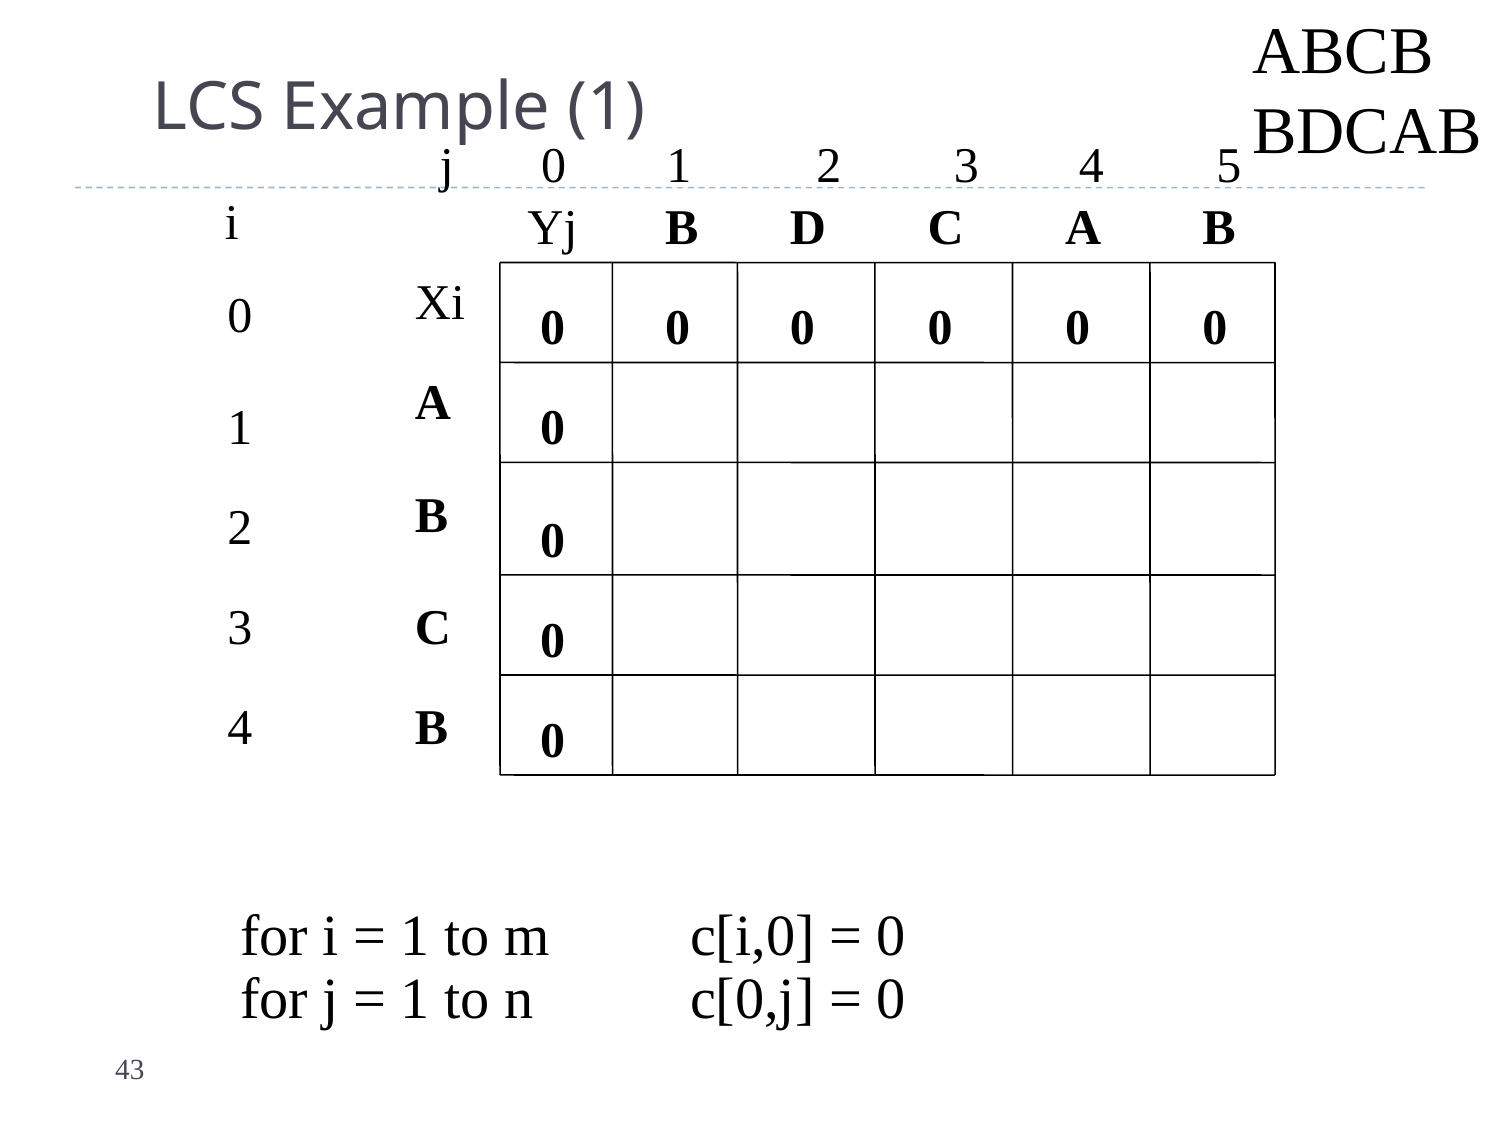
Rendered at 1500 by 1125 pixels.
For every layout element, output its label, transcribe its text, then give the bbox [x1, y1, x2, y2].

text_box 0 [212, 274, 268, 350]
text_box B [400, 474, 464, 550]
title LCS Example (1) [137, 0, 1237, 150]
text_box ABCB BDCAB [1237, 0, 1500, 175]
text_box 0 [525, 599, 580, 675]
text_box 0 [525, 287, 580, 363]
text_box C [400, 587, 466, 663]
text_box 0 [525, 699, 580, 775]
text_box 1 [212, 387, 268, 463]
text_box for i = 1 to m c[i,0] = 0 for j = 1 to n c[0,j] = 0 [225, 837, 1005, 1039]
text_box 3 [212, 587, 268, 663]
text_box B [400, 687, 464, 763]
text_box 0 [650, 287, 705, 363]
text_box 0 [775, 287, 830, 363]
text_box 2 [212, 487, 268, 563]
text_box B [1187, 187, 1251, 263]
slide_number 43 [100, 1042, 426, 1103]
text_box i [210, 181, 254, 257]
text_box D [775, 187, 841, 263]
text_box j 0 1 2 3 4 5 [425, 124, 1269, 200]
text_box A [1050, 187, 1116, 263]
text_box Xi [400, 262, 480, 338]
text_box C [912, 187, 979, 263]
text_box B [650, 187, 714, 263]
text_box 0 [912, 287, 968, 363]
text_box 0 [1050, 287, 1105, 363]
text_box Yj [512, 187, 593, 263]
text_box A [400, 362, 466, 438]
text_box 0 [525, 387, 580, 463]
text_box 4 [212, 687, 268, 763]
text_box 0 [1187, 287, 1243, 363]
text_box 0 [525, 499, 580, 575]
